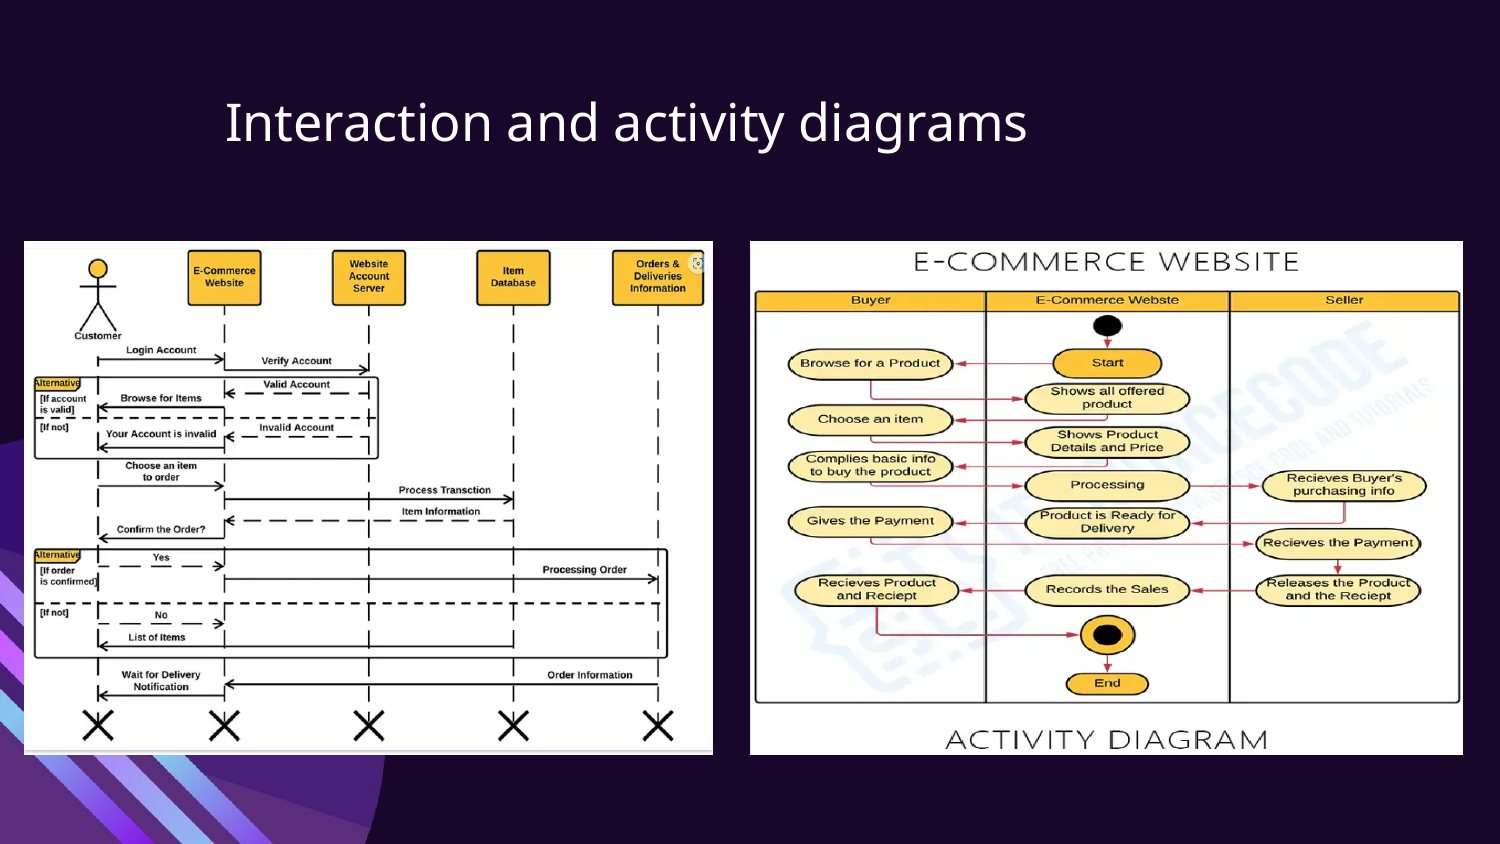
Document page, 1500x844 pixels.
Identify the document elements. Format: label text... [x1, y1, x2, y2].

title Interaction and activity diagrams [225, 89, 1163, 342]
picture [0, 0, 1500, 844]
